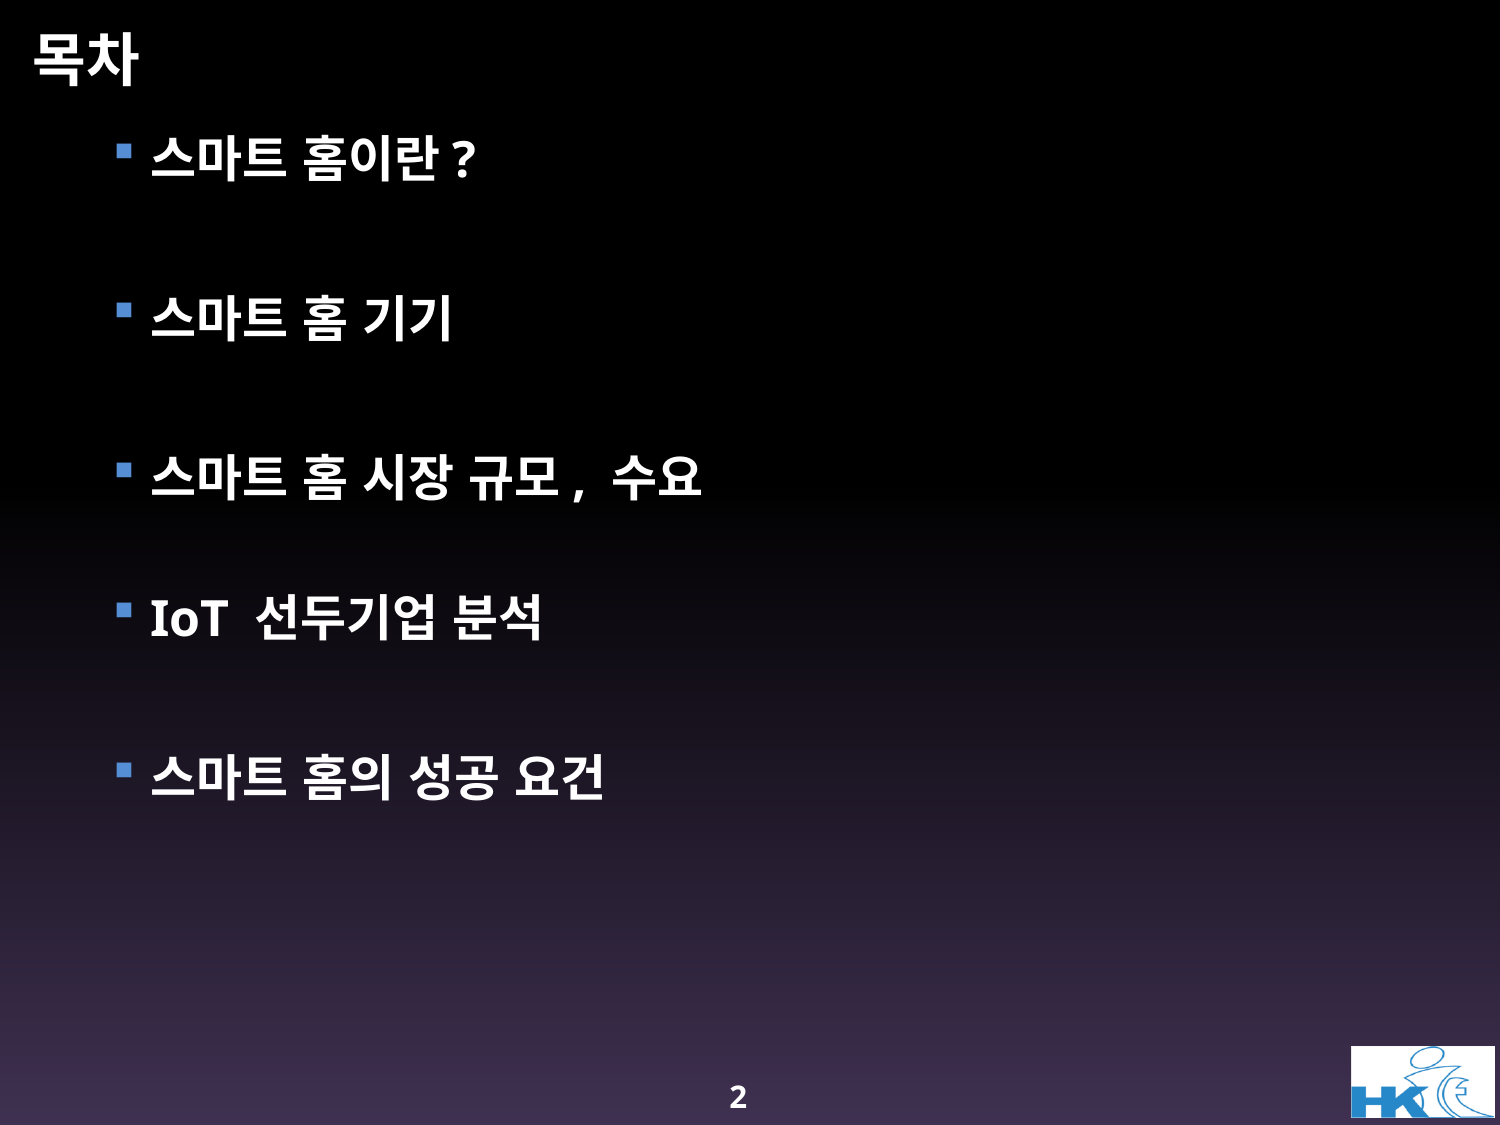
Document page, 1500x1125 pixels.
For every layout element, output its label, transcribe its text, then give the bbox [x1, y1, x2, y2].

slide_number 2 [714, 1069, 816, 1125]
title 목차 [17, 11, 1471, 106]
picture [1351, 1046, 1495, 1118]
list 스마트 홈이란? 스마트 홈 기기 스마트 홈 시장 규모, 수요 IoT 선두기업 분석 스마트 홈의 성공 요건 [17, 120, 1483, 965]
